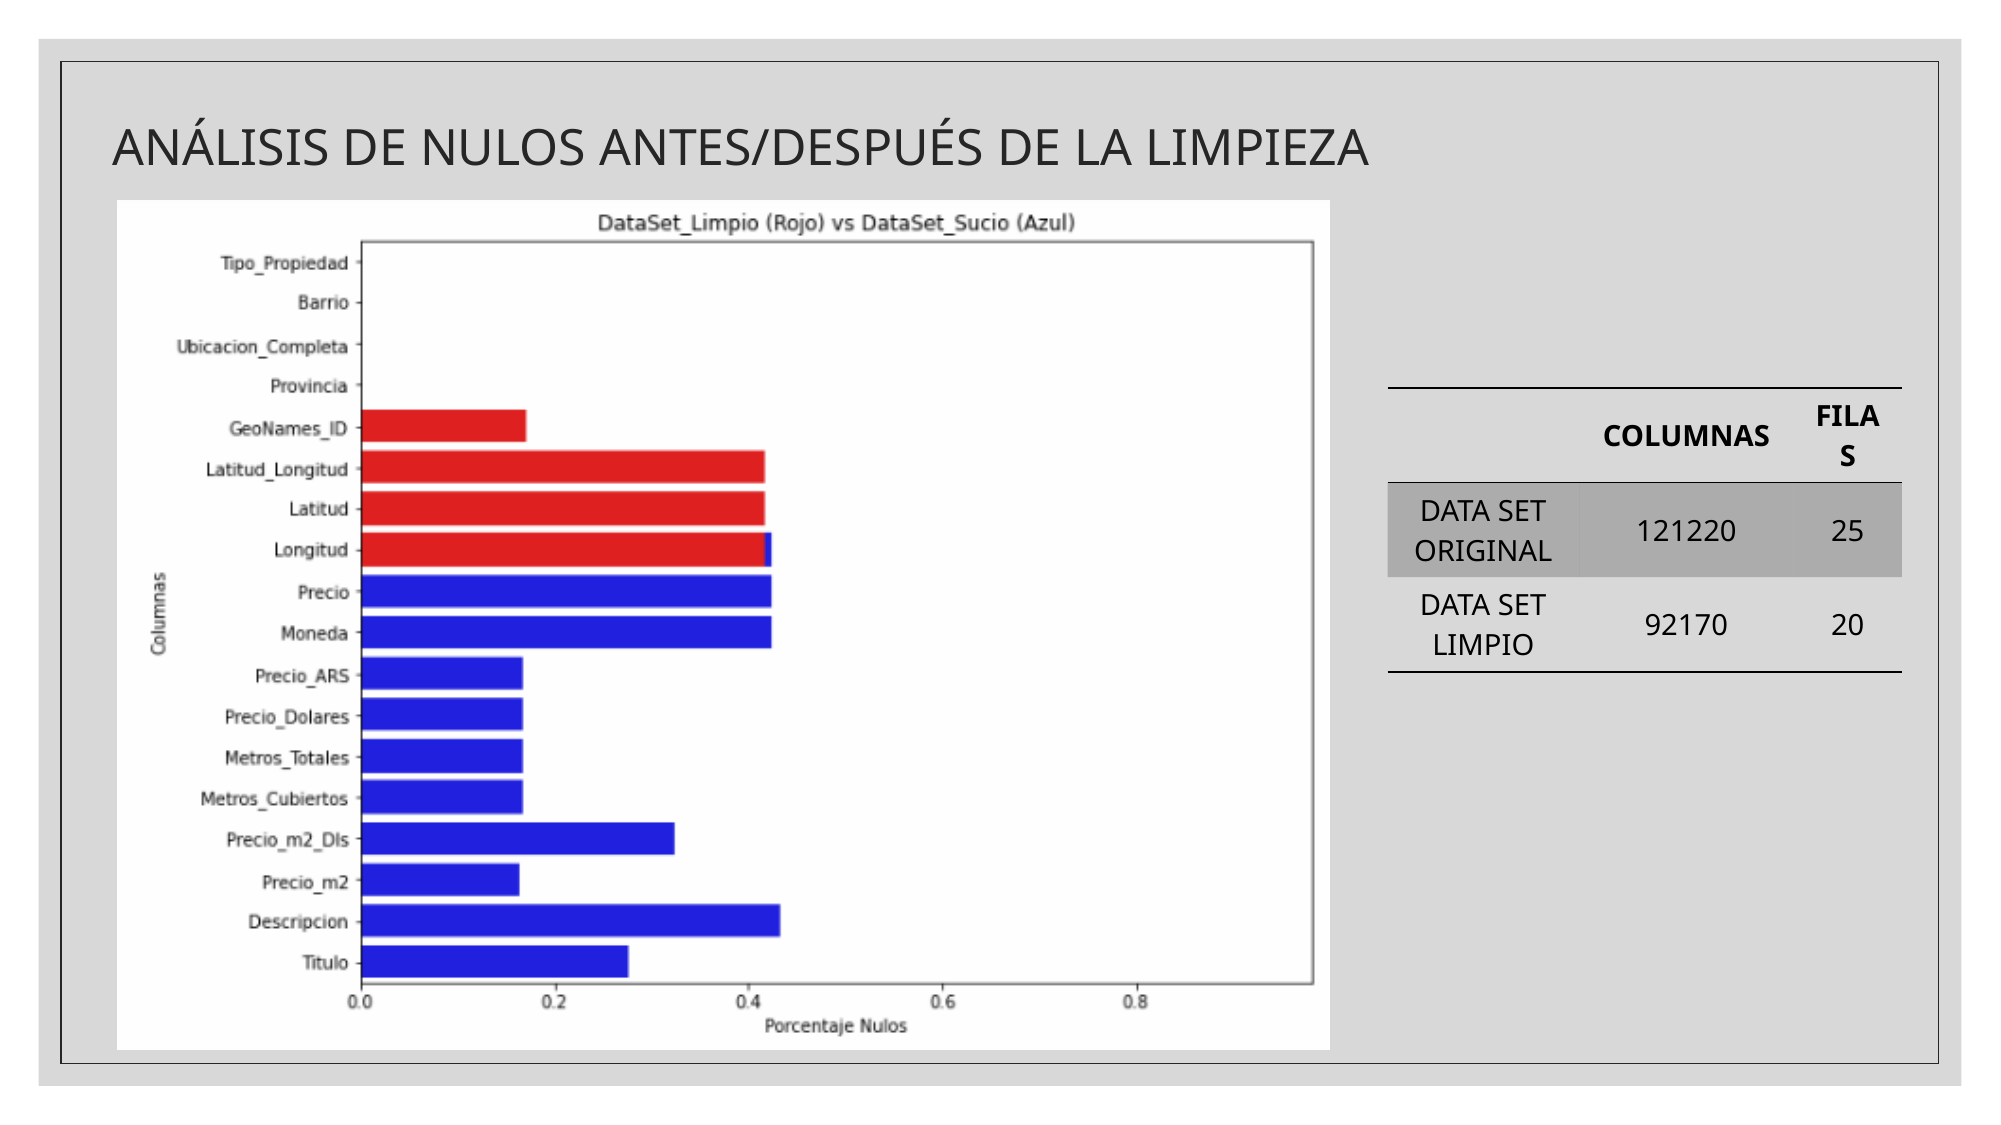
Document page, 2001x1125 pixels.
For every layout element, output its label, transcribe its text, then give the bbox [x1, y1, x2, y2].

table_cell 121220 [1579, 483, 1794, 577]
table_cell DATA SET LIMPIO [1388, 577, 1579, 671]
picture [117, 200, 1330, 1050]
text_box ANÁLISIS DE NULOS ANTES/DESPUÉS DE LA LIMPIEZA [97, 114, 1903, 287]
table_cell 92170 [1579, 577, 1794, 671]
table_header FILAS [1794, 389, 1902, 482]
table_header [1388, 389, 1579, 482]
table_cell 25 [1794, 483, 1902, 577]
table_header COLUMNAS [1579, 389, 1794, 482]
table_cell DATA SET ORIGINAL [1388, 483, 1579, 577]
table_cell 20 [1794, 577, 1902, 671]
